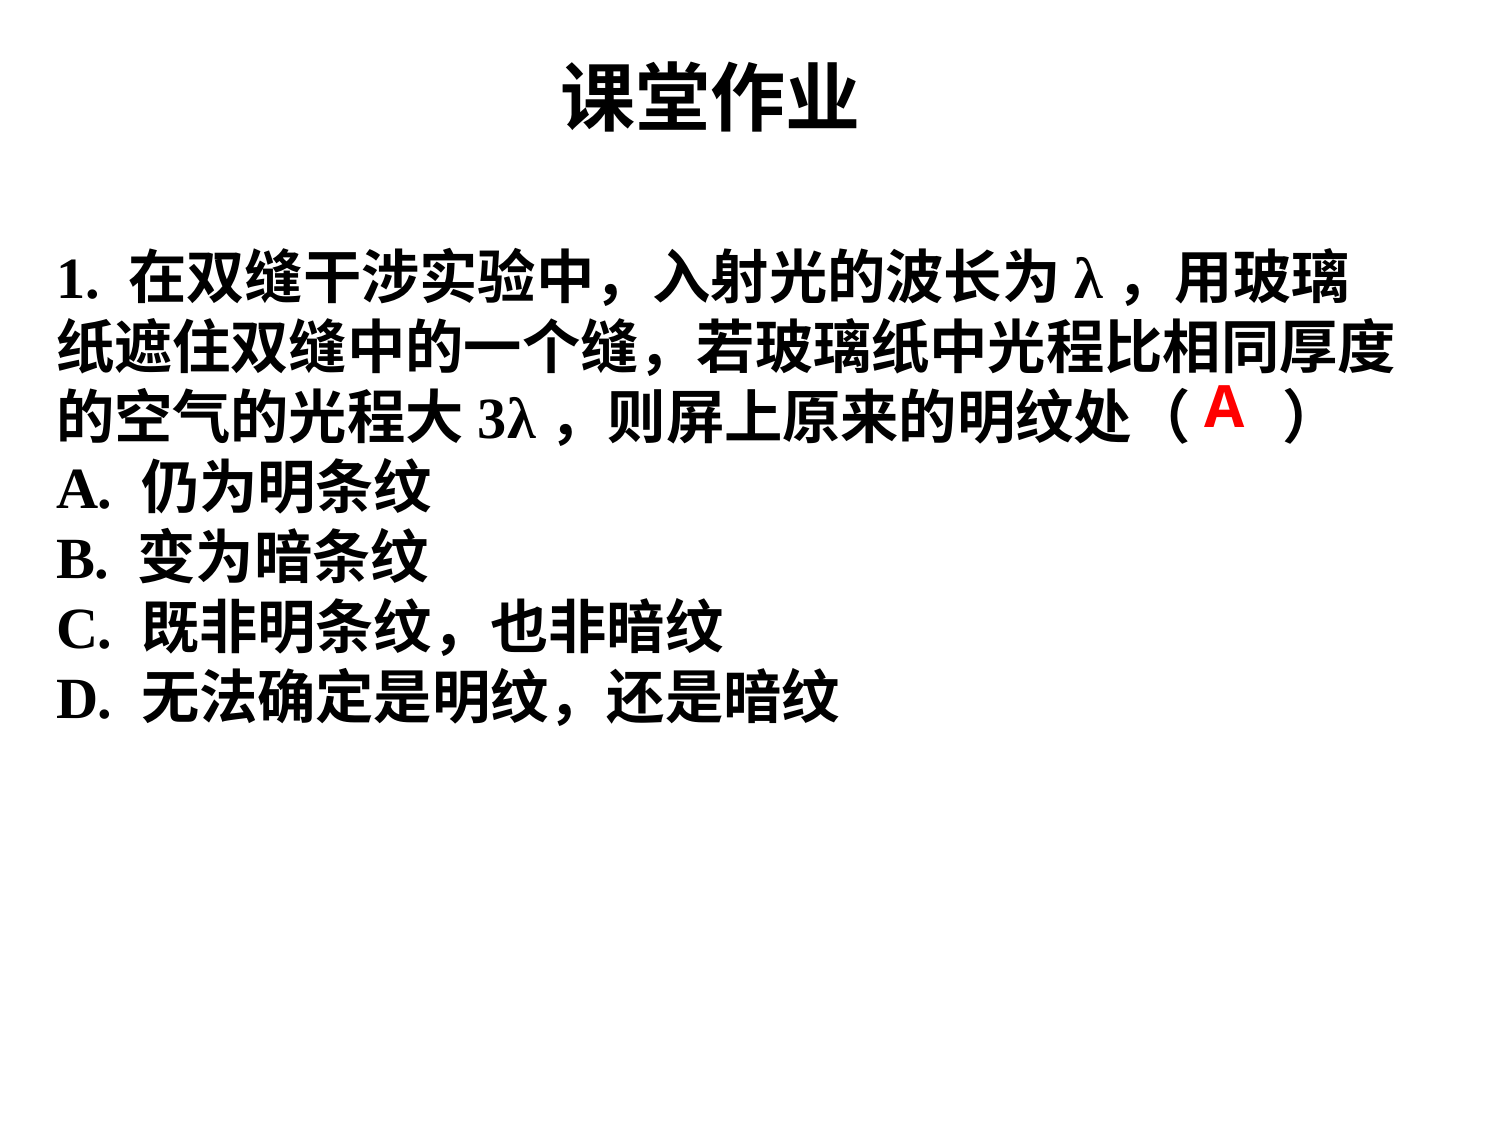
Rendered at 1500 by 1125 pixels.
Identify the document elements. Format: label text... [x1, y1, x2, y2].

text_box A [1189, 361, 1260, 447]
text_box 1. 在双缝干涉实验中，入射光的波长为λ，用玻璃纸遮住双缝中的一个缝，若玻璃纸中光程比相同厚度的空气的光程大3λ，则屏上原来的明纹处（ ） A. 仍为明条纹 B. 变为暗条纹 C. 既非明条纹，也非暗纹 D. 无法确定是明纹，还是暗纹 [41, 233, 1412, 808]
text_box 课堂作业 [546, 42, 876, 148]
